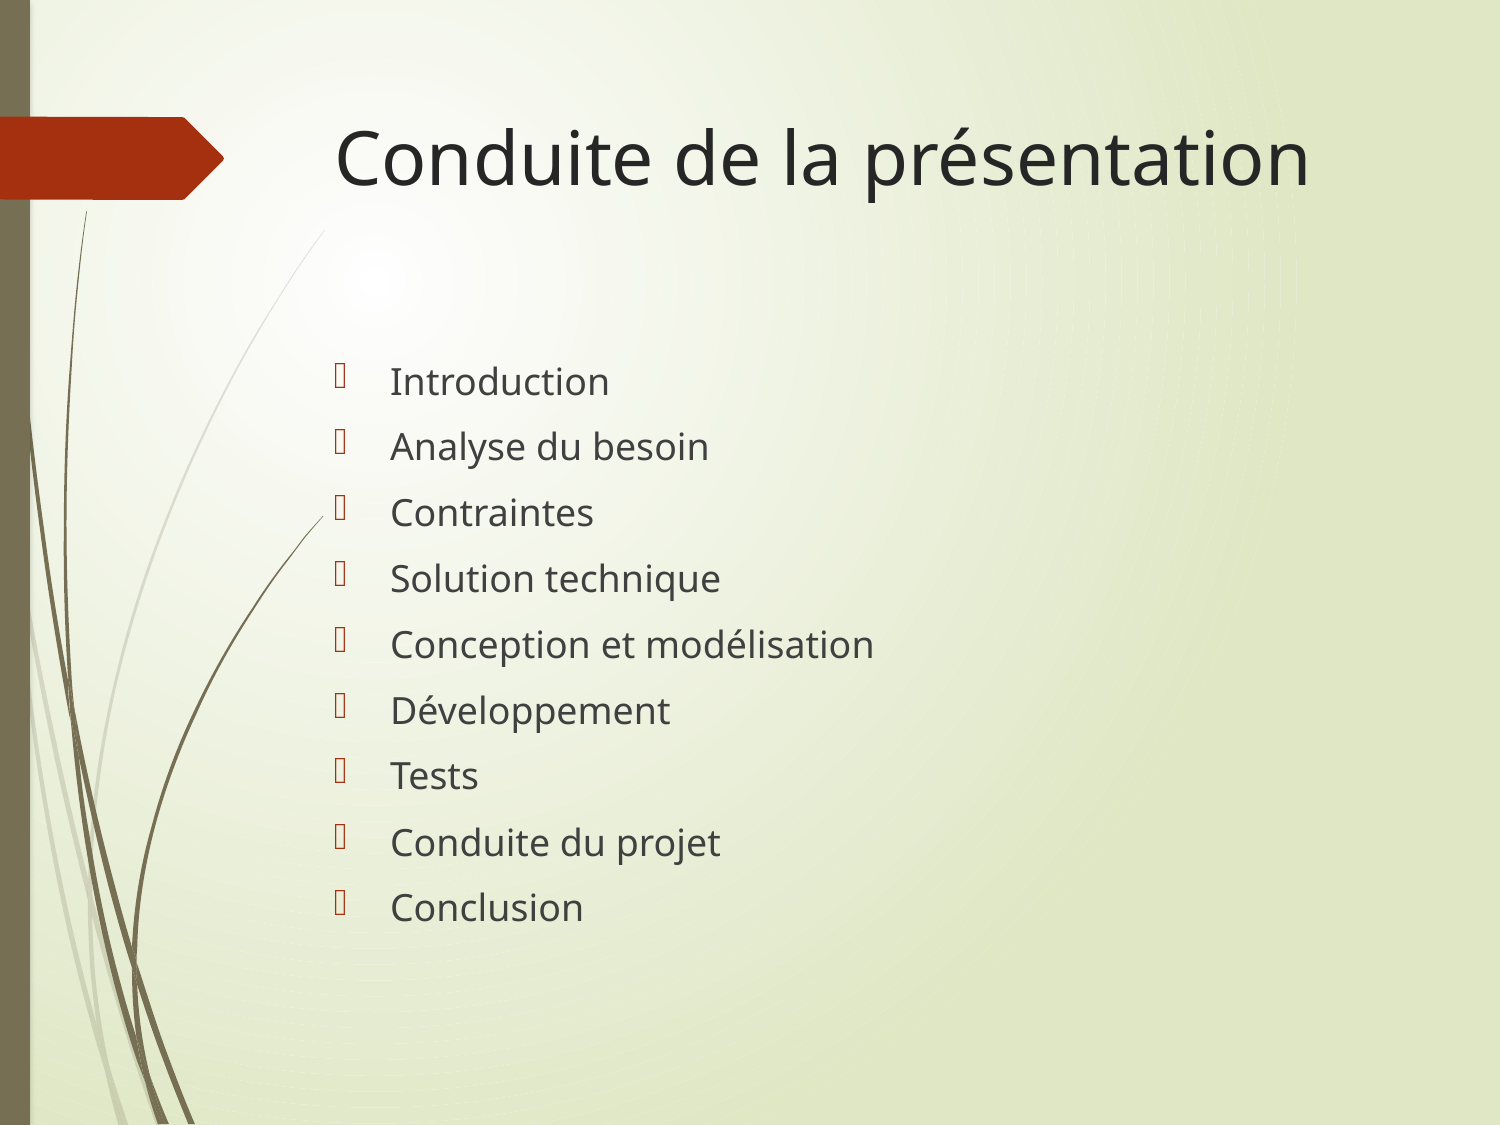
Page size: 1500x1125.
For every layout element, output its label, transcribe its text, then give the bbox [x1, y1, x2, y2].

title Conduite de la présentation [319, 102, 1400, 232]
list Introduction Analyse du besoin Contraintes Solution technique Conception et modélisation Développement Tests Conduite du projet Conclusion [318, 350, 1400, 970]
